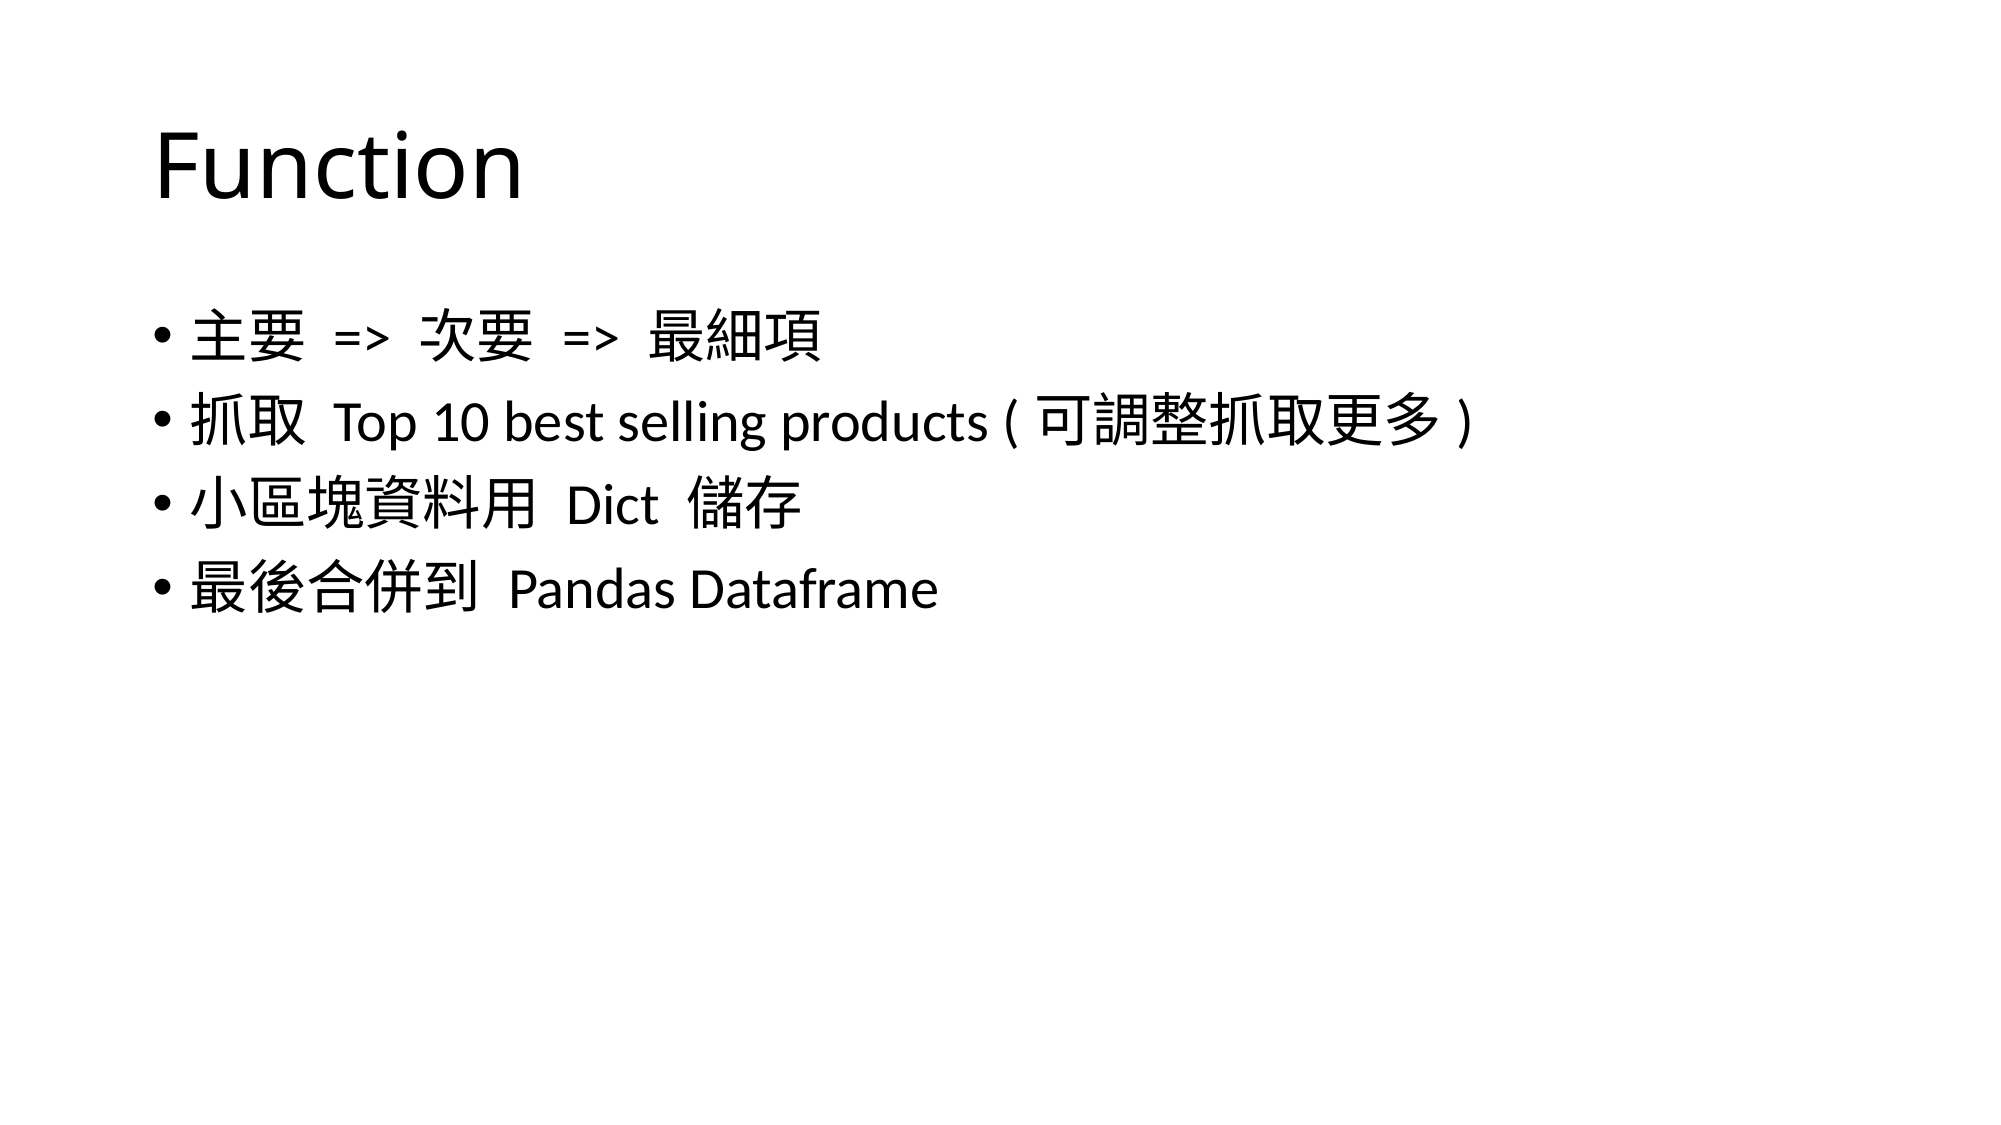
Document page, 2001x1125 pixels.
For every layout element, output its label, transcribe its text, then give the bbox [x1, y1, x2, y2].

list 主要 => 次要 => 最細項 抓取 Top 10 best selling products (可調整抓取更多) 小區塊資料用 Dict 儲存 最後合併到 Pandas Dataframe [137, 299, 1863, 1014]
title Function [137, 59, 1863, 278]
